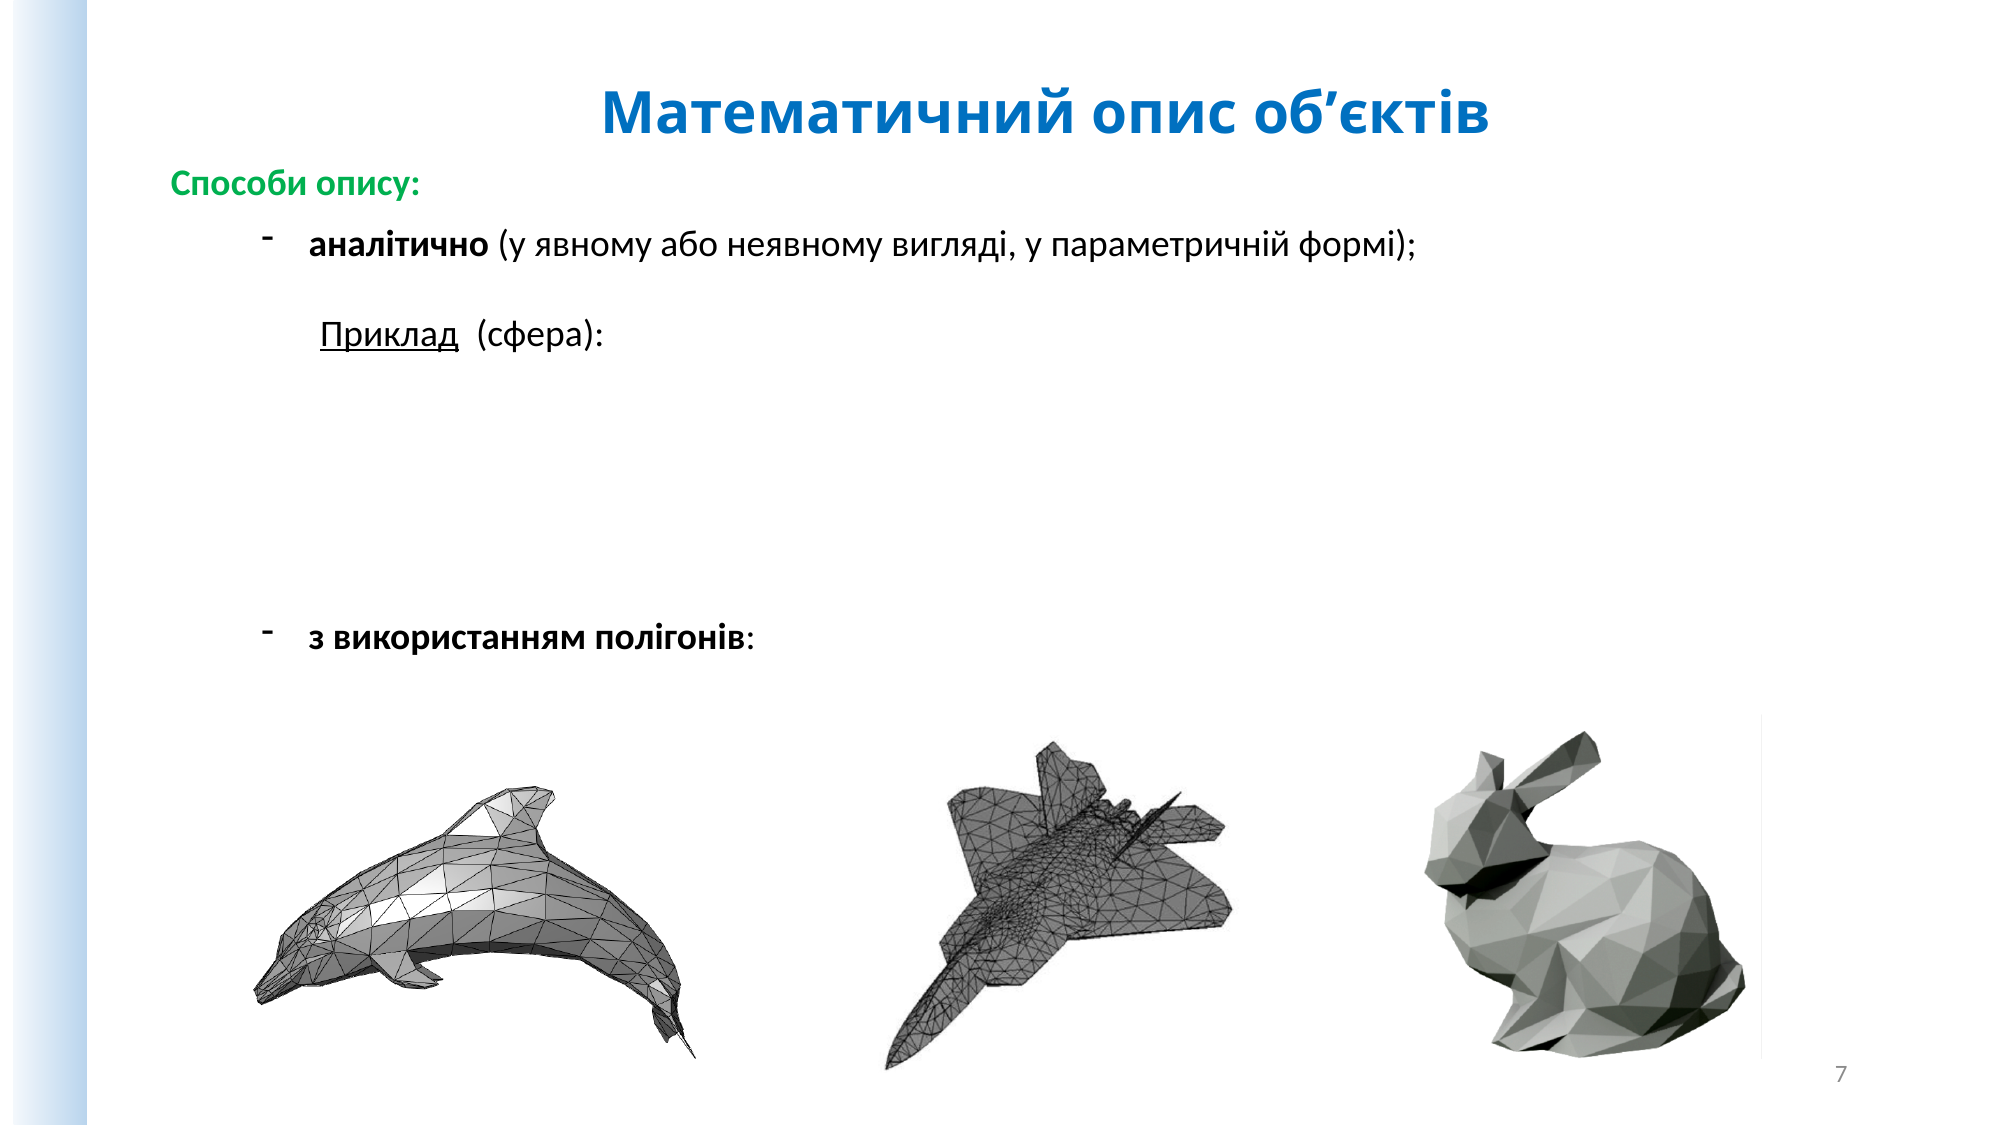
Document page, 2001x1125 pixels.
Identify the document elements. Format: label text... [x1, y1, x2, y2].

slide_number 7 [1412, 1042, 1863, 1103]
picture [1412, 712, 1764, 1060]
text_box [13, 0, 88, 1125]
title Математичний опис об’єктів [183, 48, 1909, 181]
picture [861, 730, 1242, 1073]
text_box Способи опису: [156, 150, 899, 211]
picture [253, 786, 696, 1060]
